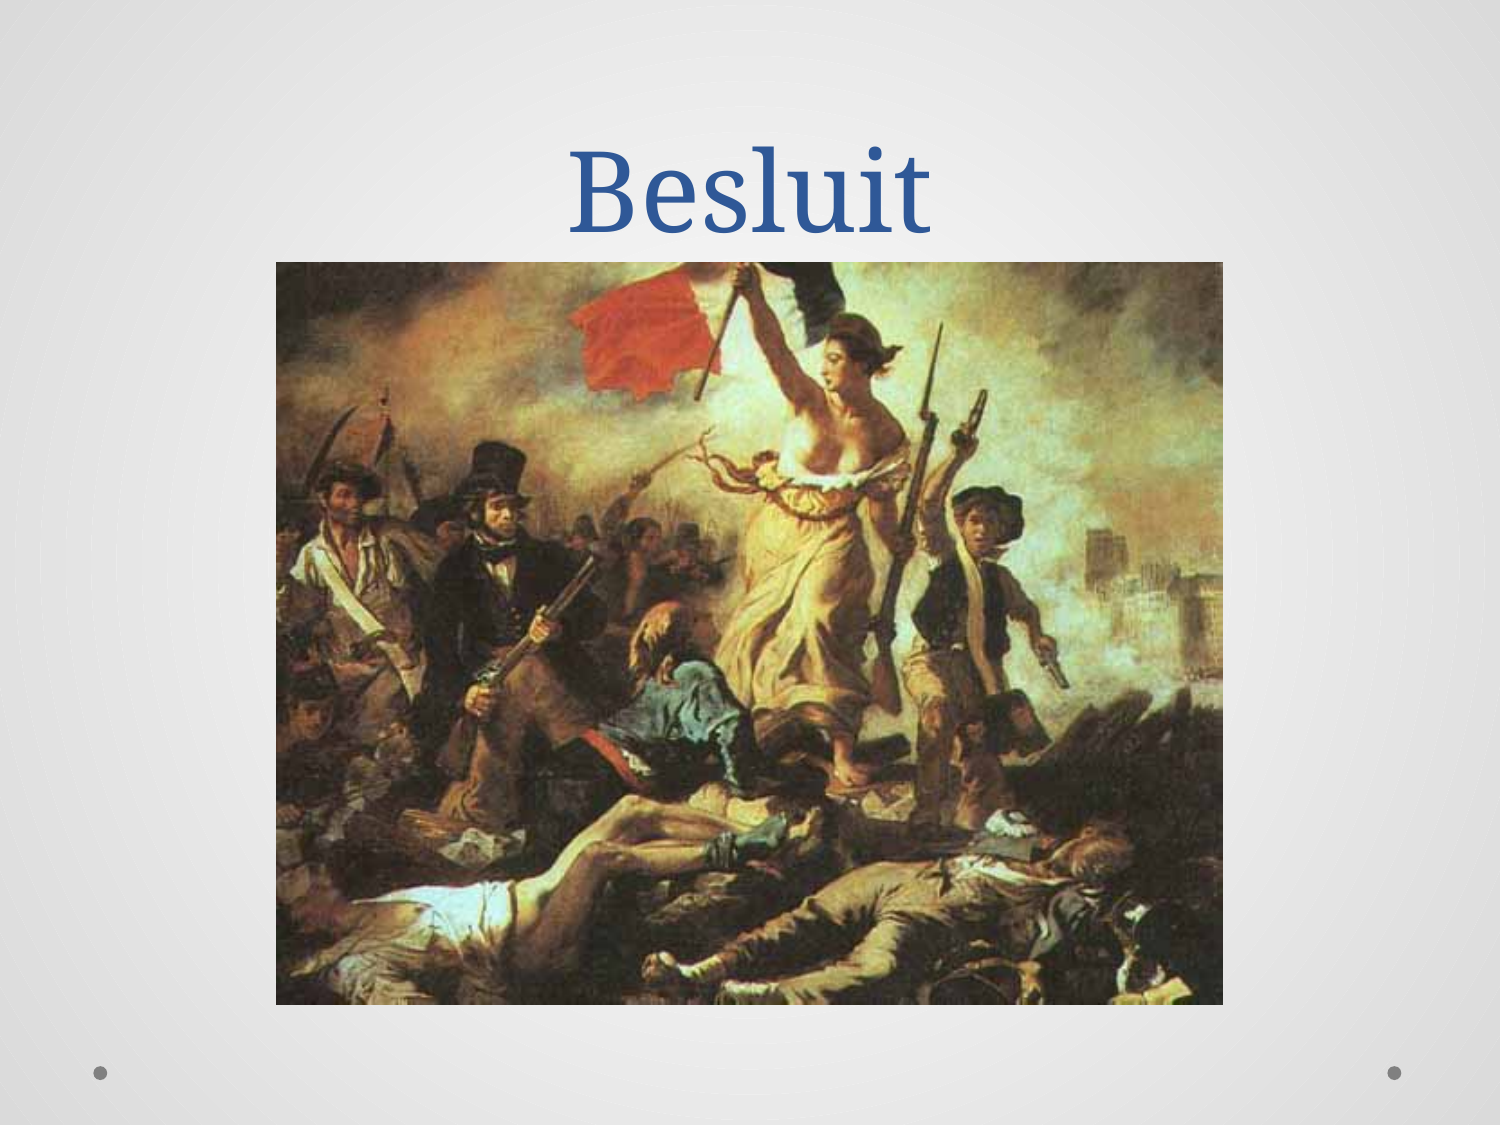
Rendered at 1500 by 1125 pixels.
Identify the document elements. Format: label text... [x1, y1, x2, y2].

title Besluit [75, 0, 1425, 263]
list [276, 262, 1224, 1006]
